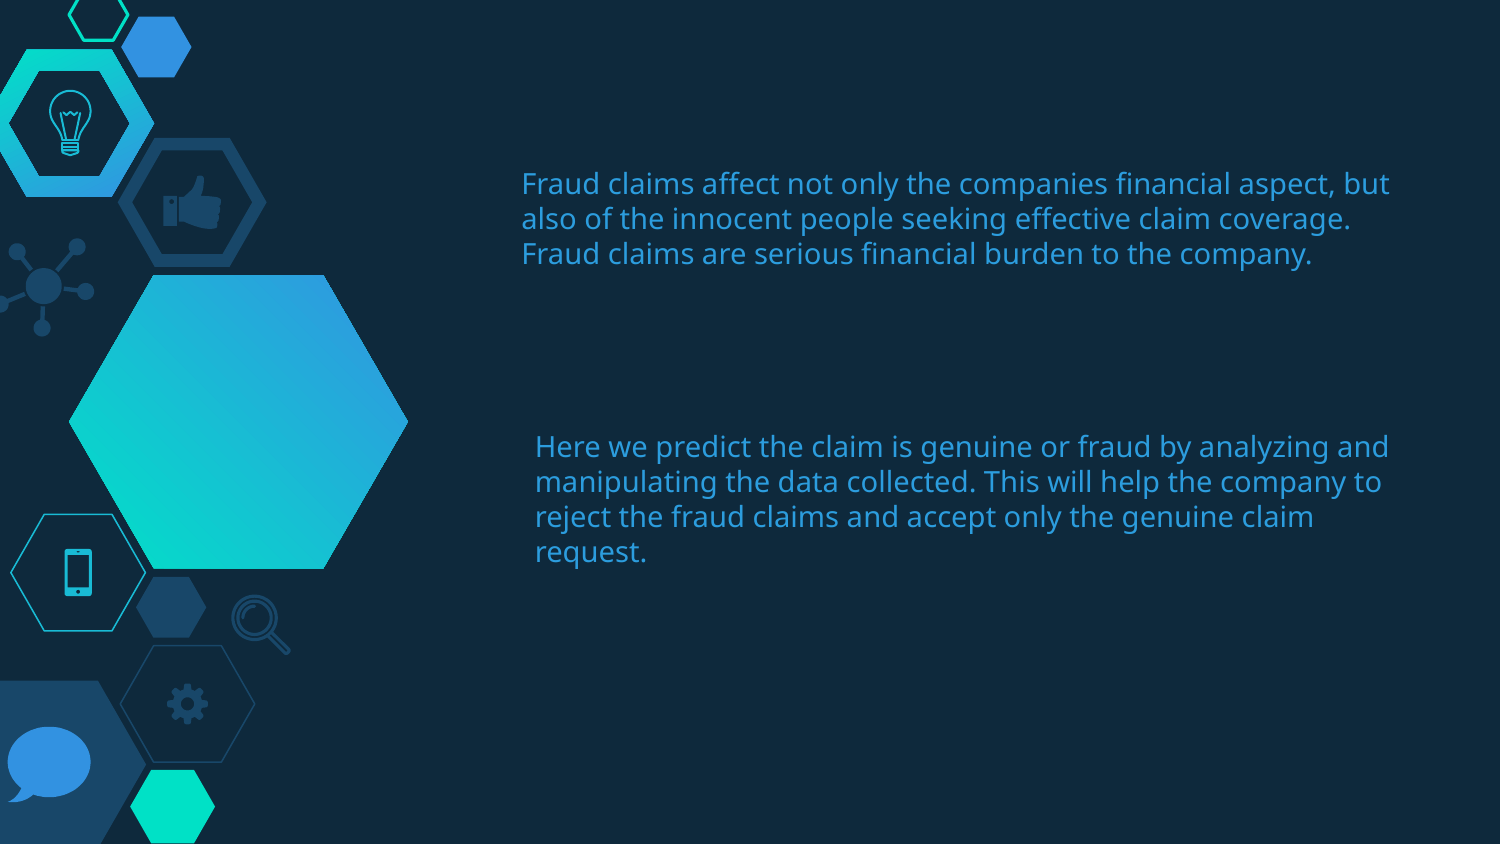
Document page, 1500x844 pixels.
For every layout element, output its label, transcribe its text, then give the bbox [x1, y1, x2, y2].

text_box Fraud claims affect not only the companies financial aspect, but also of the innocent people seeking effective claim coverage. Fraud claims are serious financial burden to the company. [506, 150, 1434, 286]
text_box [71, 276, 411, 568]
text_box Here we predict the claim is genuine or fraud by analyzing and manipulating the data collected. This will help the company to reject the fraud claims and accept only the genuine claim request. [519, 413, 1420, 583]
